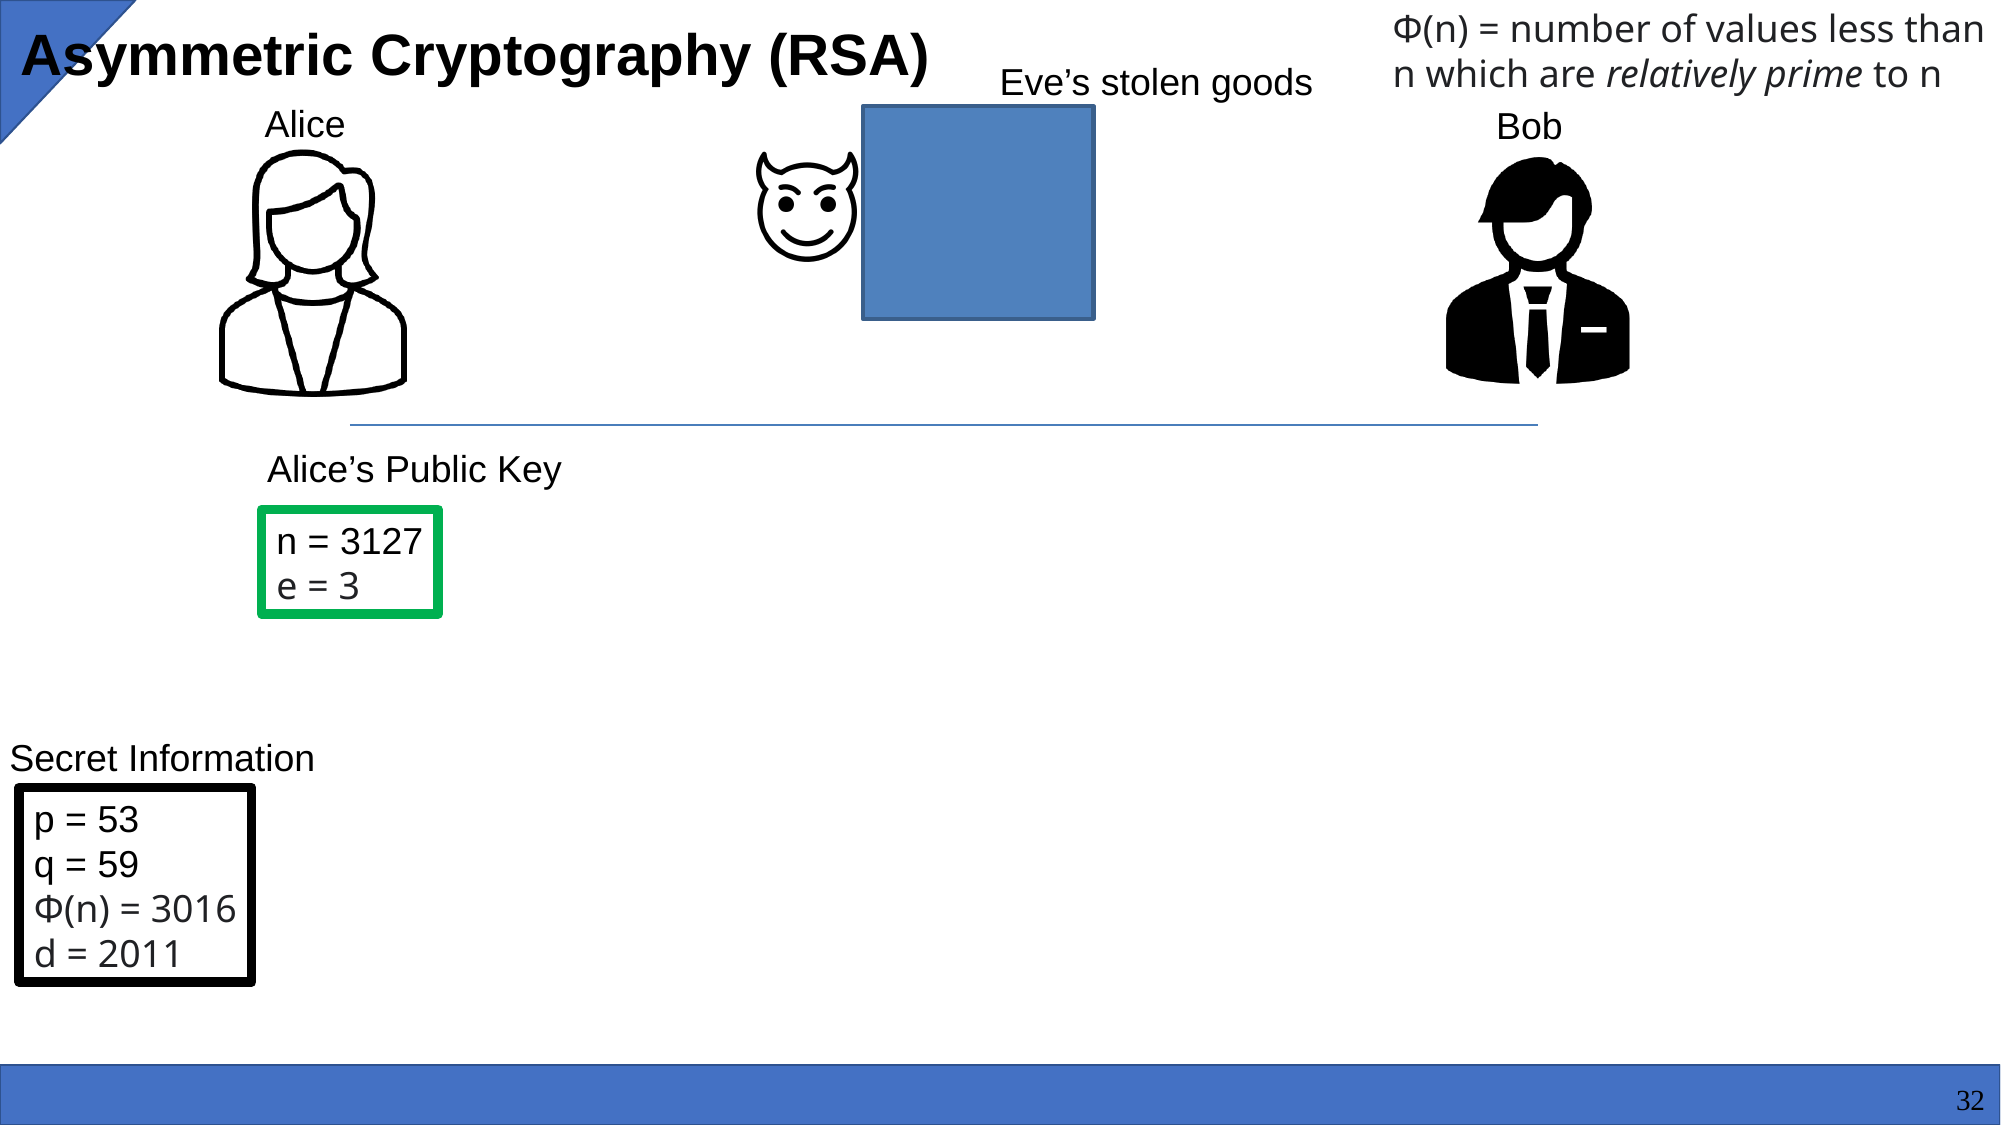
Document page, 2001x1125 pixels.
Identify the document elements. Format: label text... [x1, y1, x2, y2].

text_box p = 53 q = 59 Φ(n) = 3016 d = 2011 [19, 787, 252, 983]
text_box Φ(n) = number of values less than n which are relatively prime to n [1377, 0, 2000, 103]
slide_number 32 [1524, 1072, 1985, 1125]
picture [744, 149, 870, 276]
text_box Eve’s stolen goods [984, 50, 1329, 111]
text_box n = 3127 e = 3 [261, 509, 439, 615]
text_box Alice [249, 92, 788, 153]
text_box [861, 104, 1096, 321]
picture [162, 124, 463, 426]
picture [1399, 131, 1676, 407]
text_box Alice’s Public Key [252, 437, 577, 498]
text_box Bob [1481, 103, 2000, 155]
text_box Asymmetric Cryptography (RSA) [5, 9, 956, 95]
text_box Secret Information [0, 726, 331, 787]
